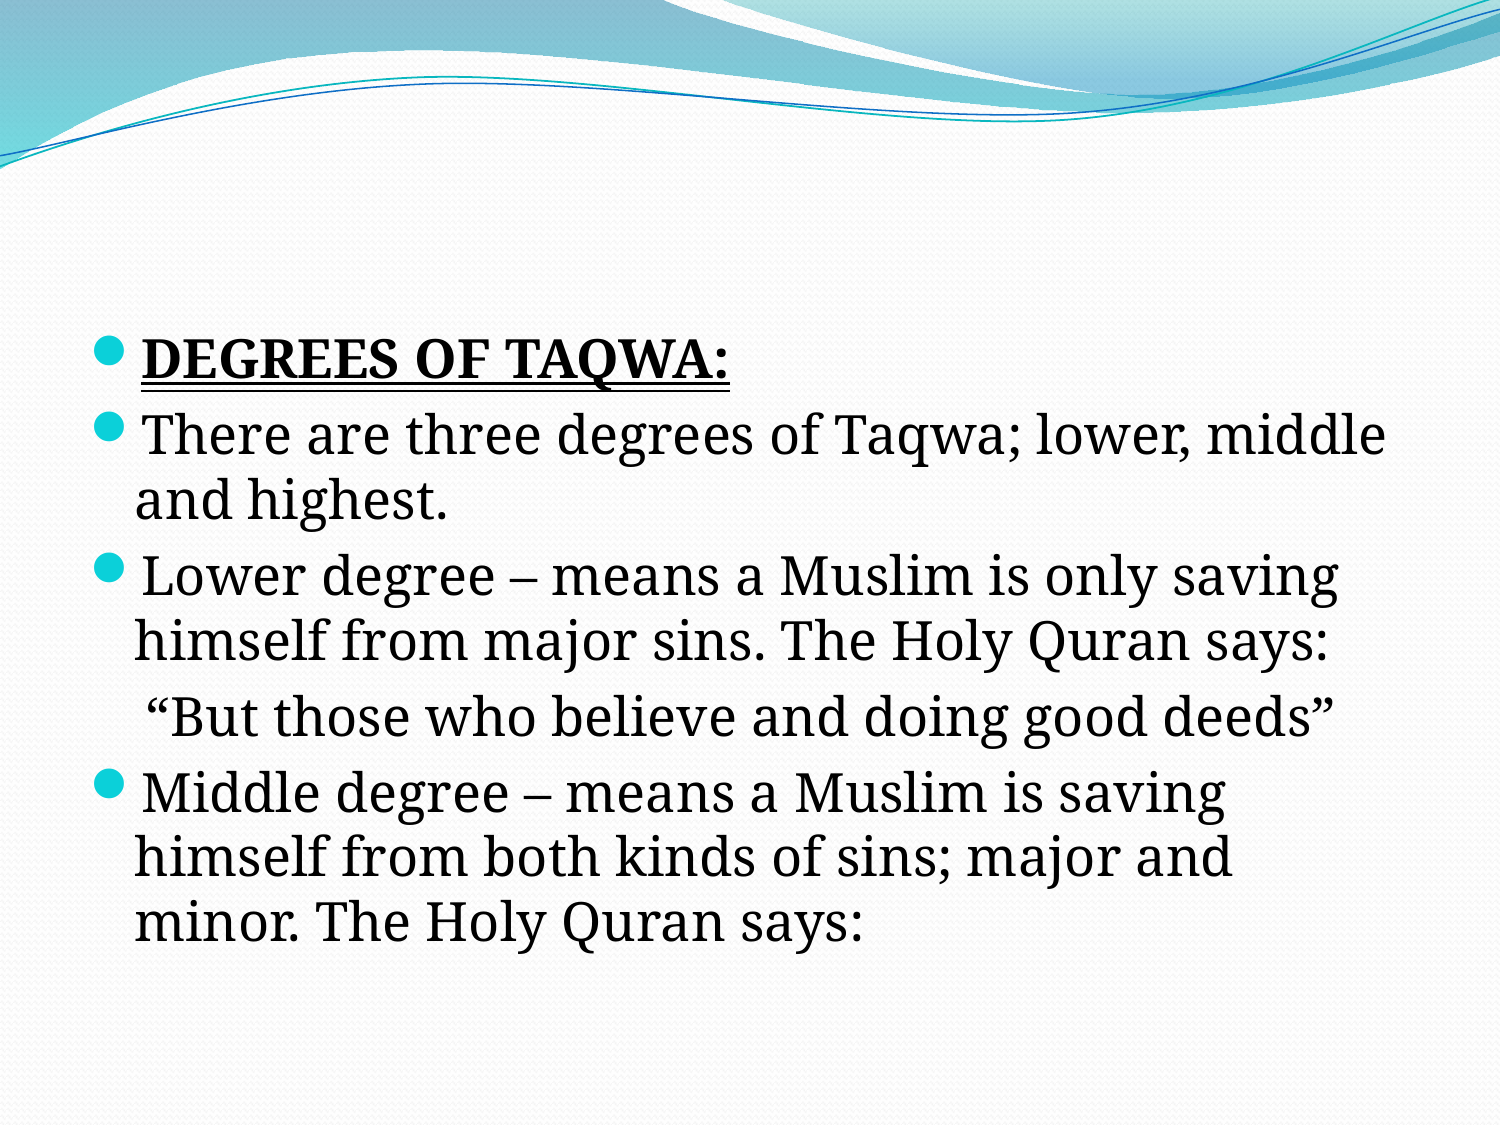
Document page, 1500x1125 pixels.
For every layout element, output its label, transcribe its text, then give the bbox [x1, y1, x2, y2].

list DEGREES OF TAQWA: There are three degrees of Taqwa; lower, middle and highest. Lower degree – means a Muslim is only saving himself from major sins. The Holy Quran says: “But those who believe and doing good deeds” Middle degree – means a Muslim is saving himself from both kinds of sins; major and minor. The Holy Quran says: [75, 317, 1425, 1038]
